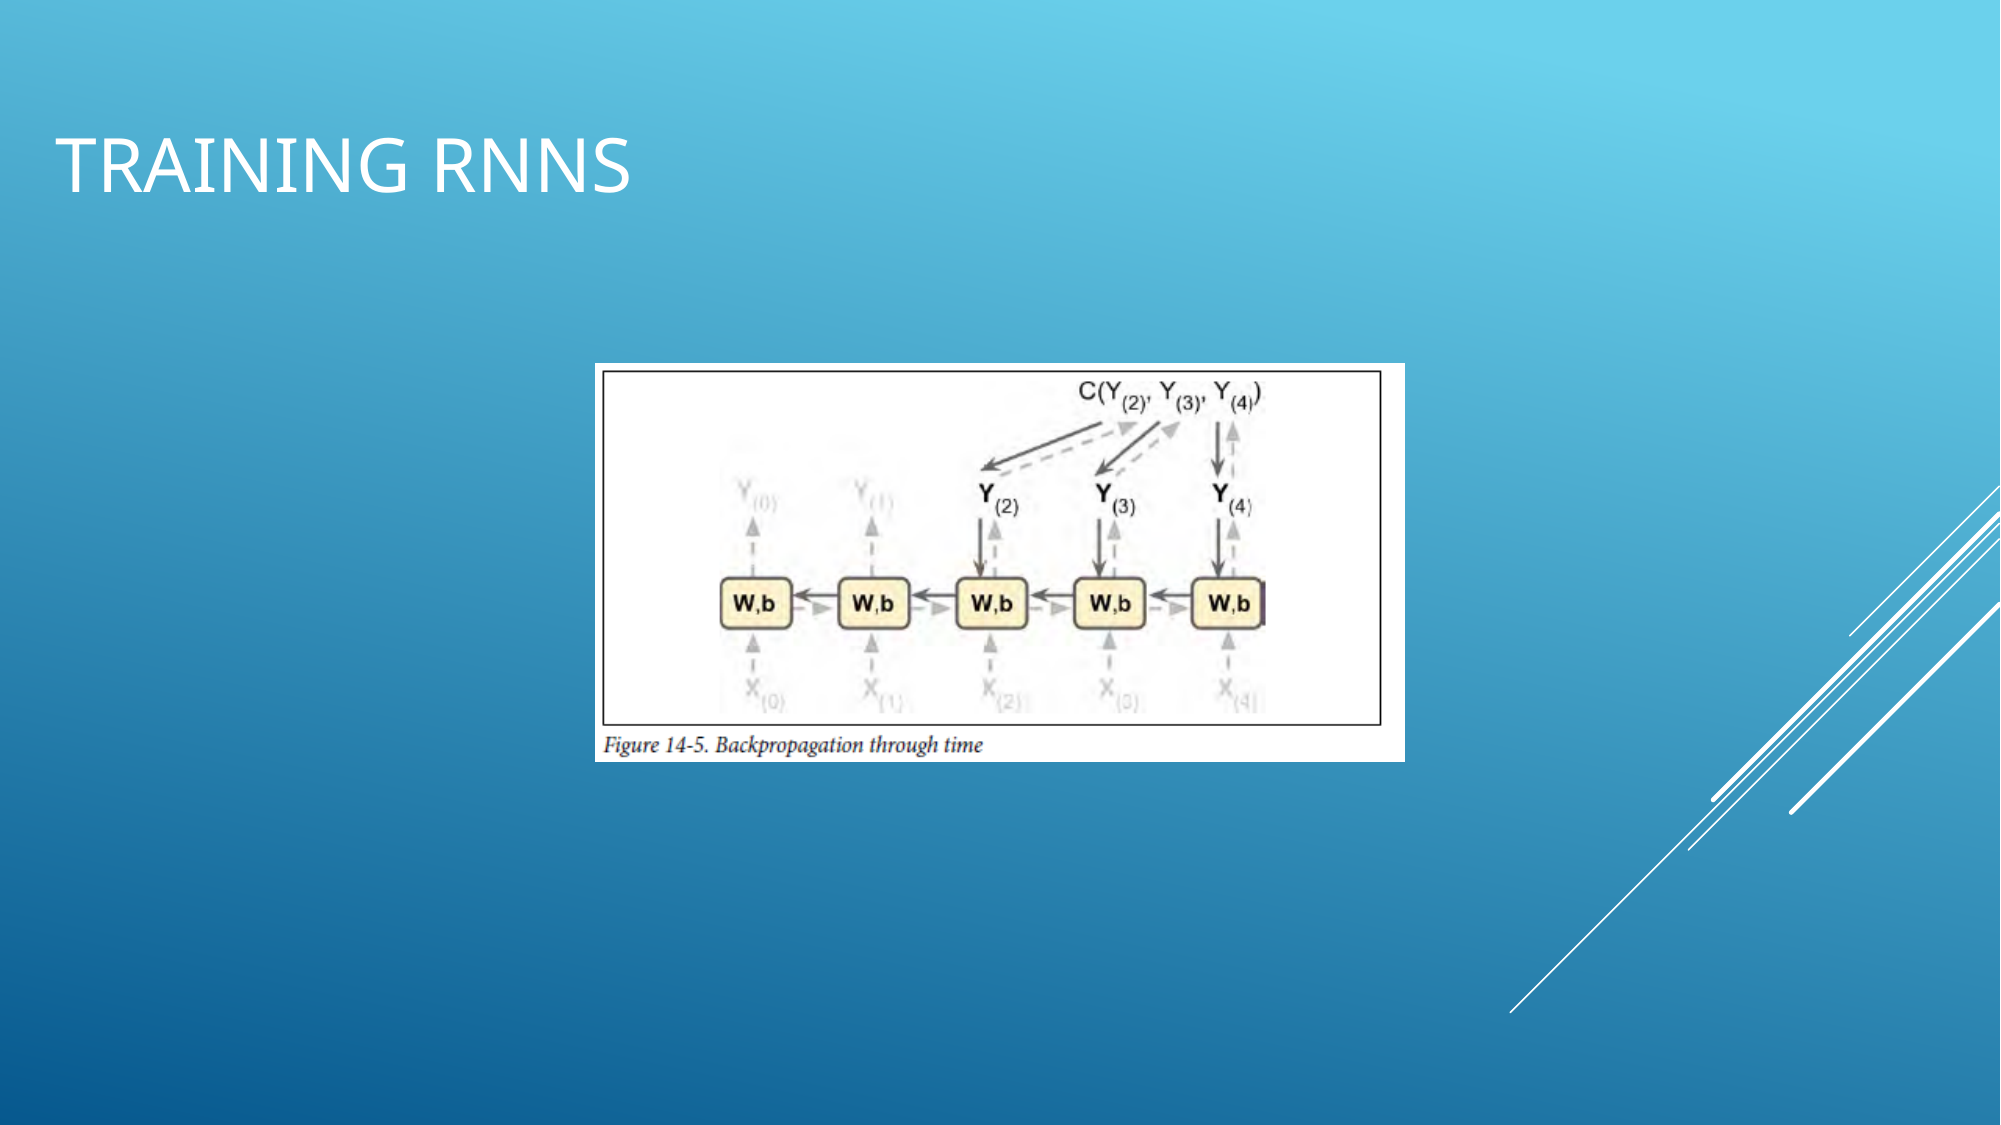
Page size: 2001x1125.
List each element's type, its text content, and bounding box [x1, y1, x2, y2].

picture [595, 362, 1405, 762]
title Training rnns [40, 38, 1441, 286]
